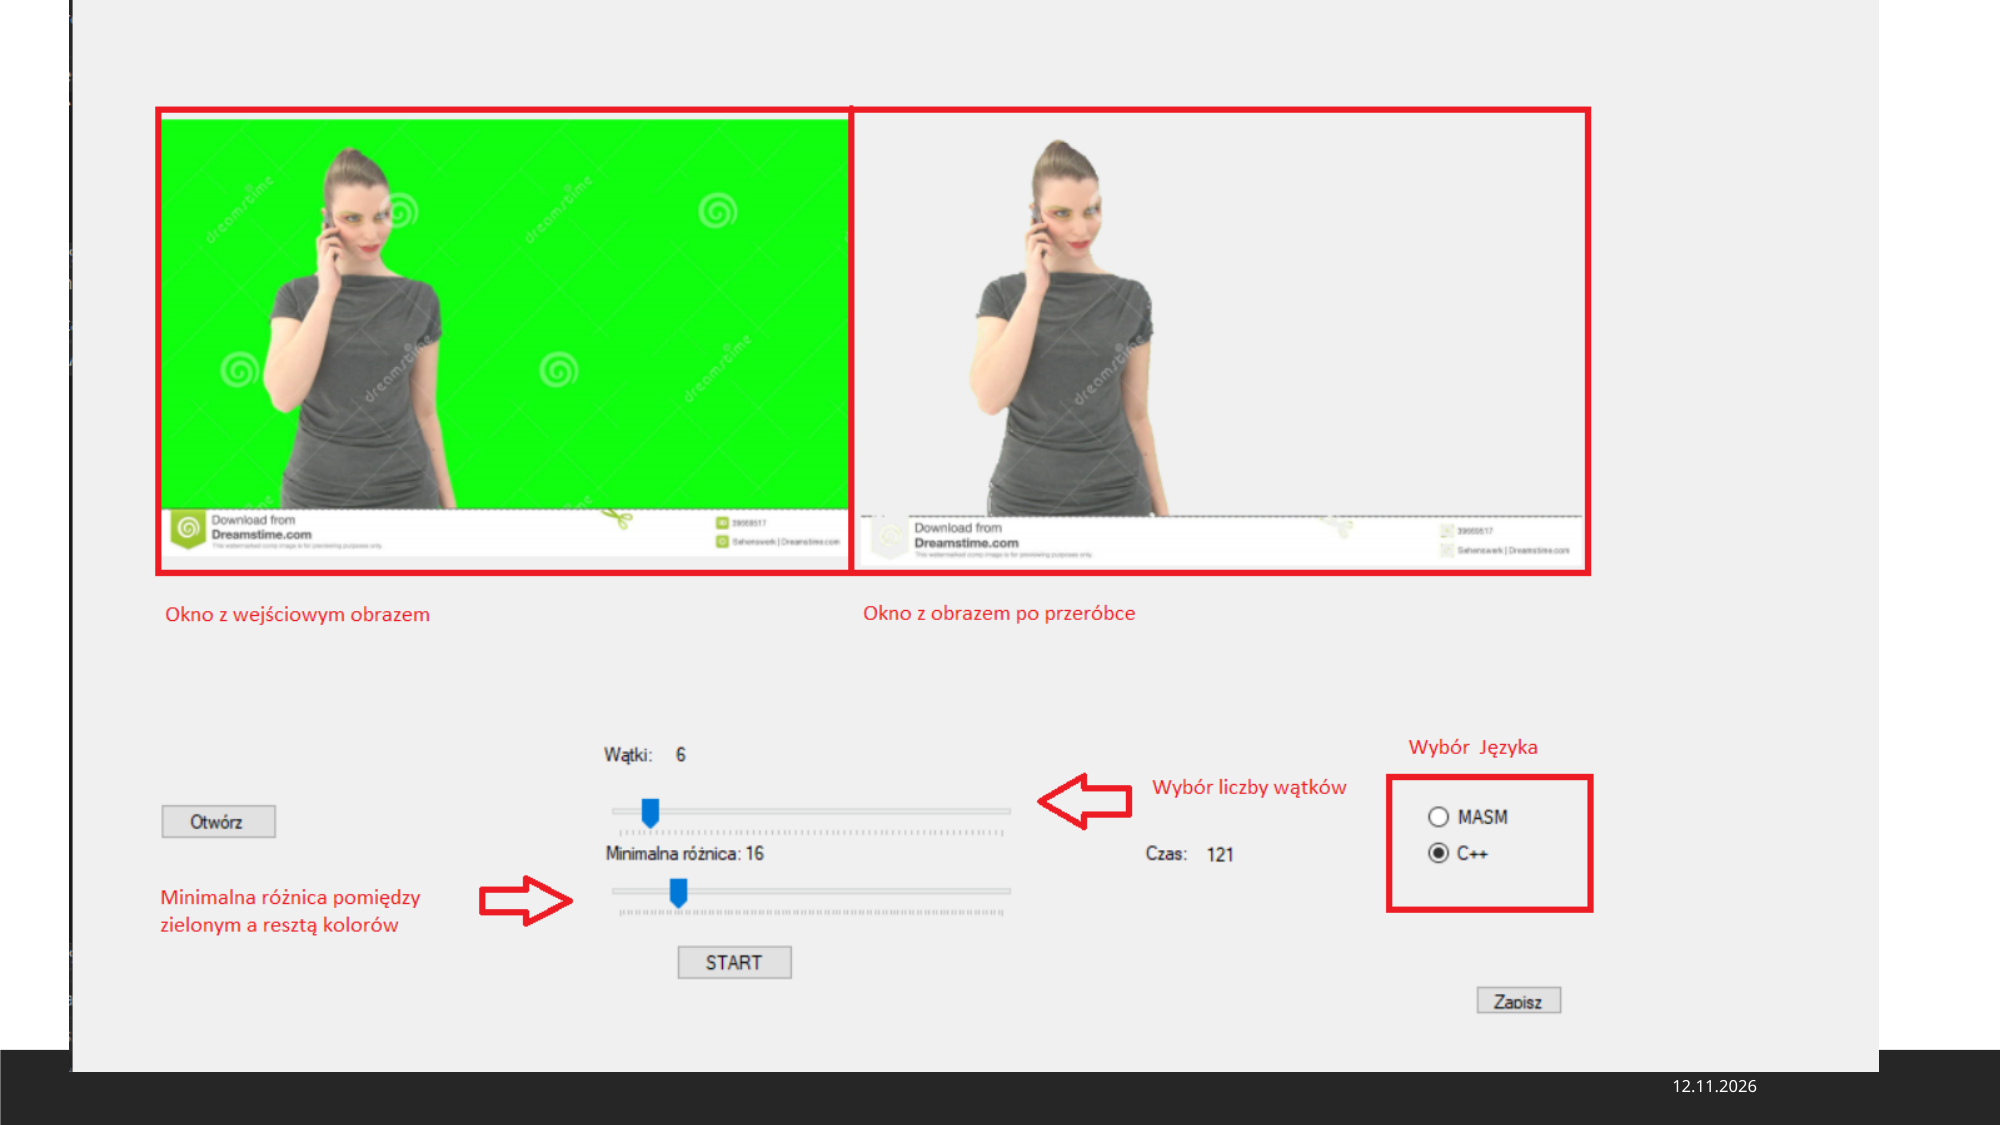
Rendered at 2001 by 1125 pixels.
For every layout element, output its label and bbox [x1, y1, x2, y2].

slide_number [1348, 1080, 1773, 1118]
picture [68, 0, 1879, 1072]
